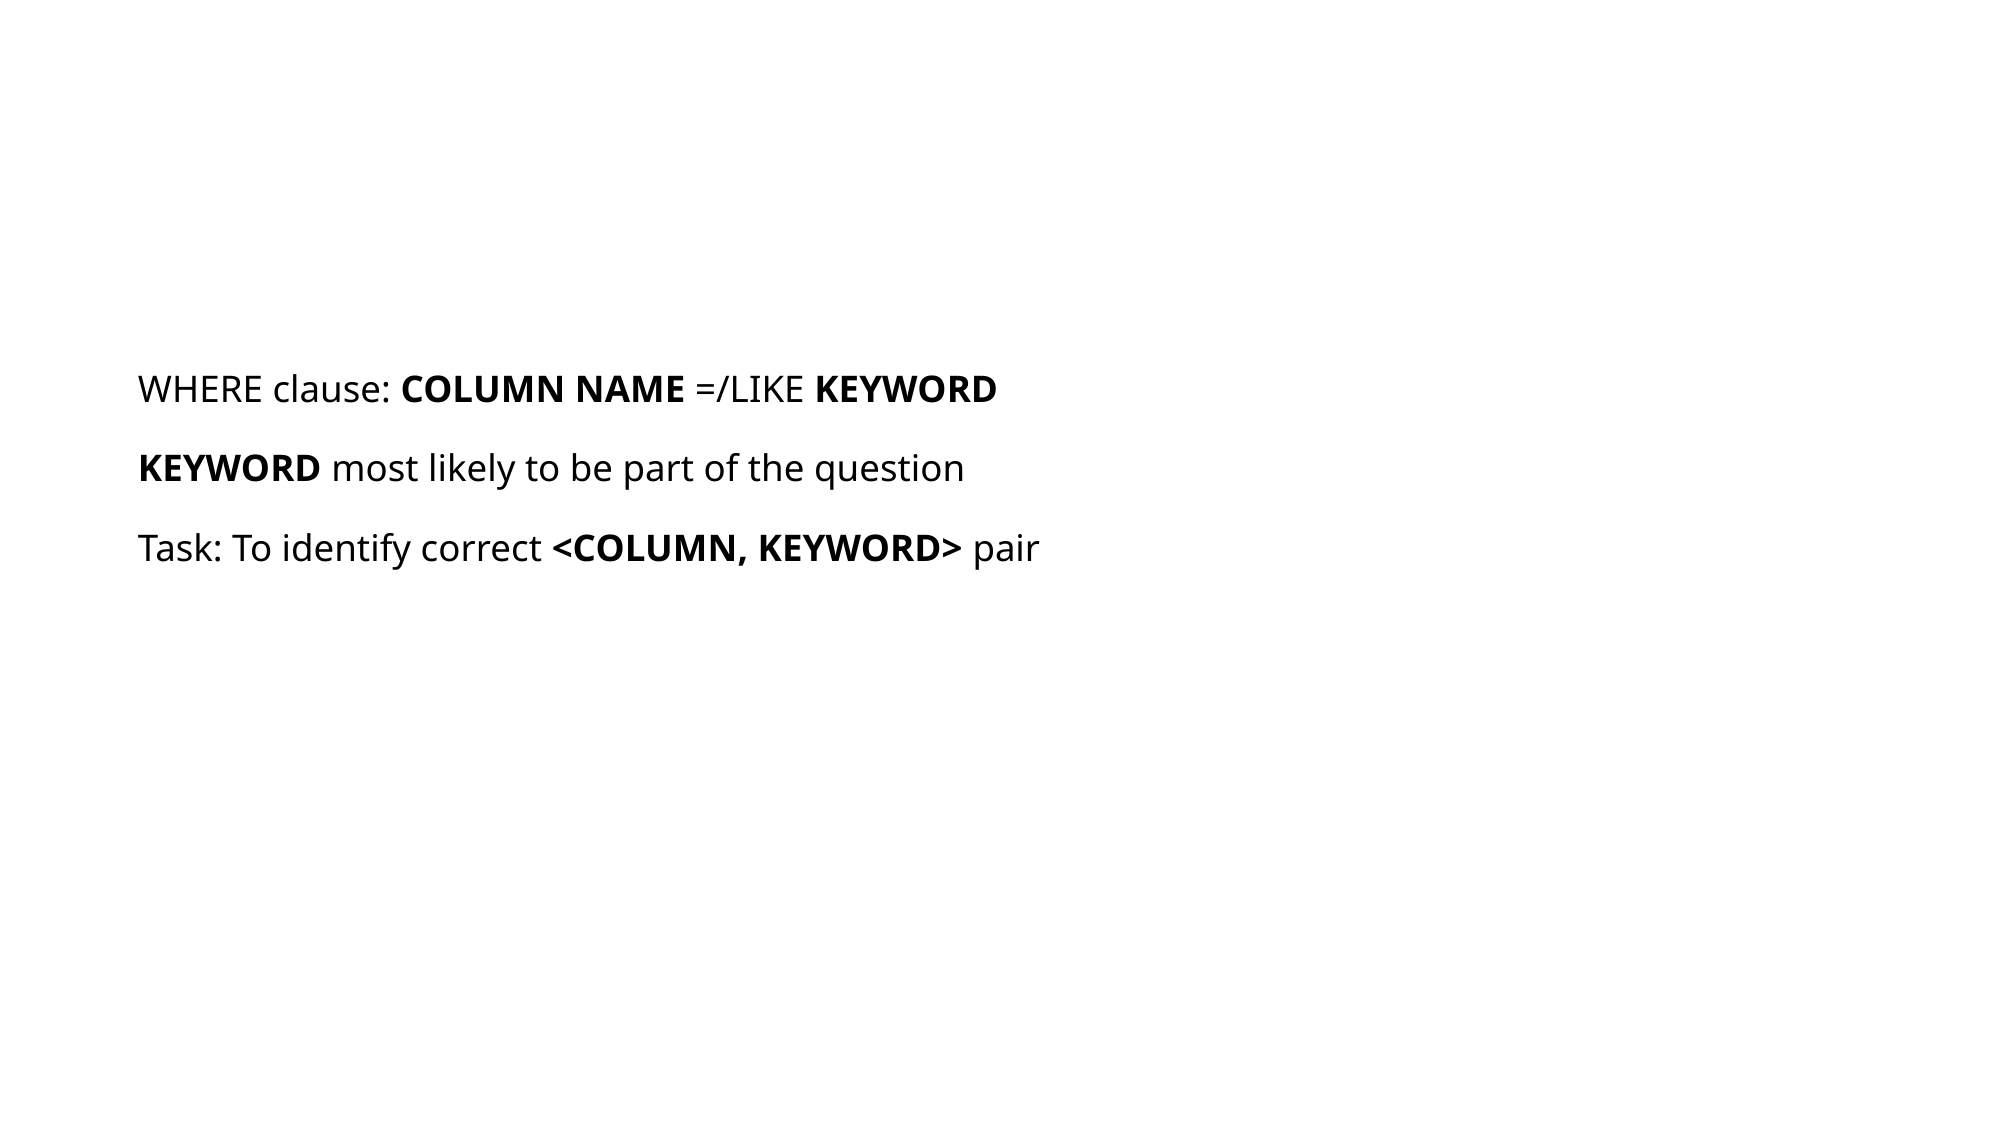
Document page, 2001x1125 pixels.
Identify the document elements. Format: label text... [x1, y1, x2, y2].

title WHERE clause: COLUMN NAME =/LIKE KEYWORD KEYWORD most likely to be part of the question Task: To identify correct <COLUMN, KEYWORD> pair [122, 361, 1980, 579]
